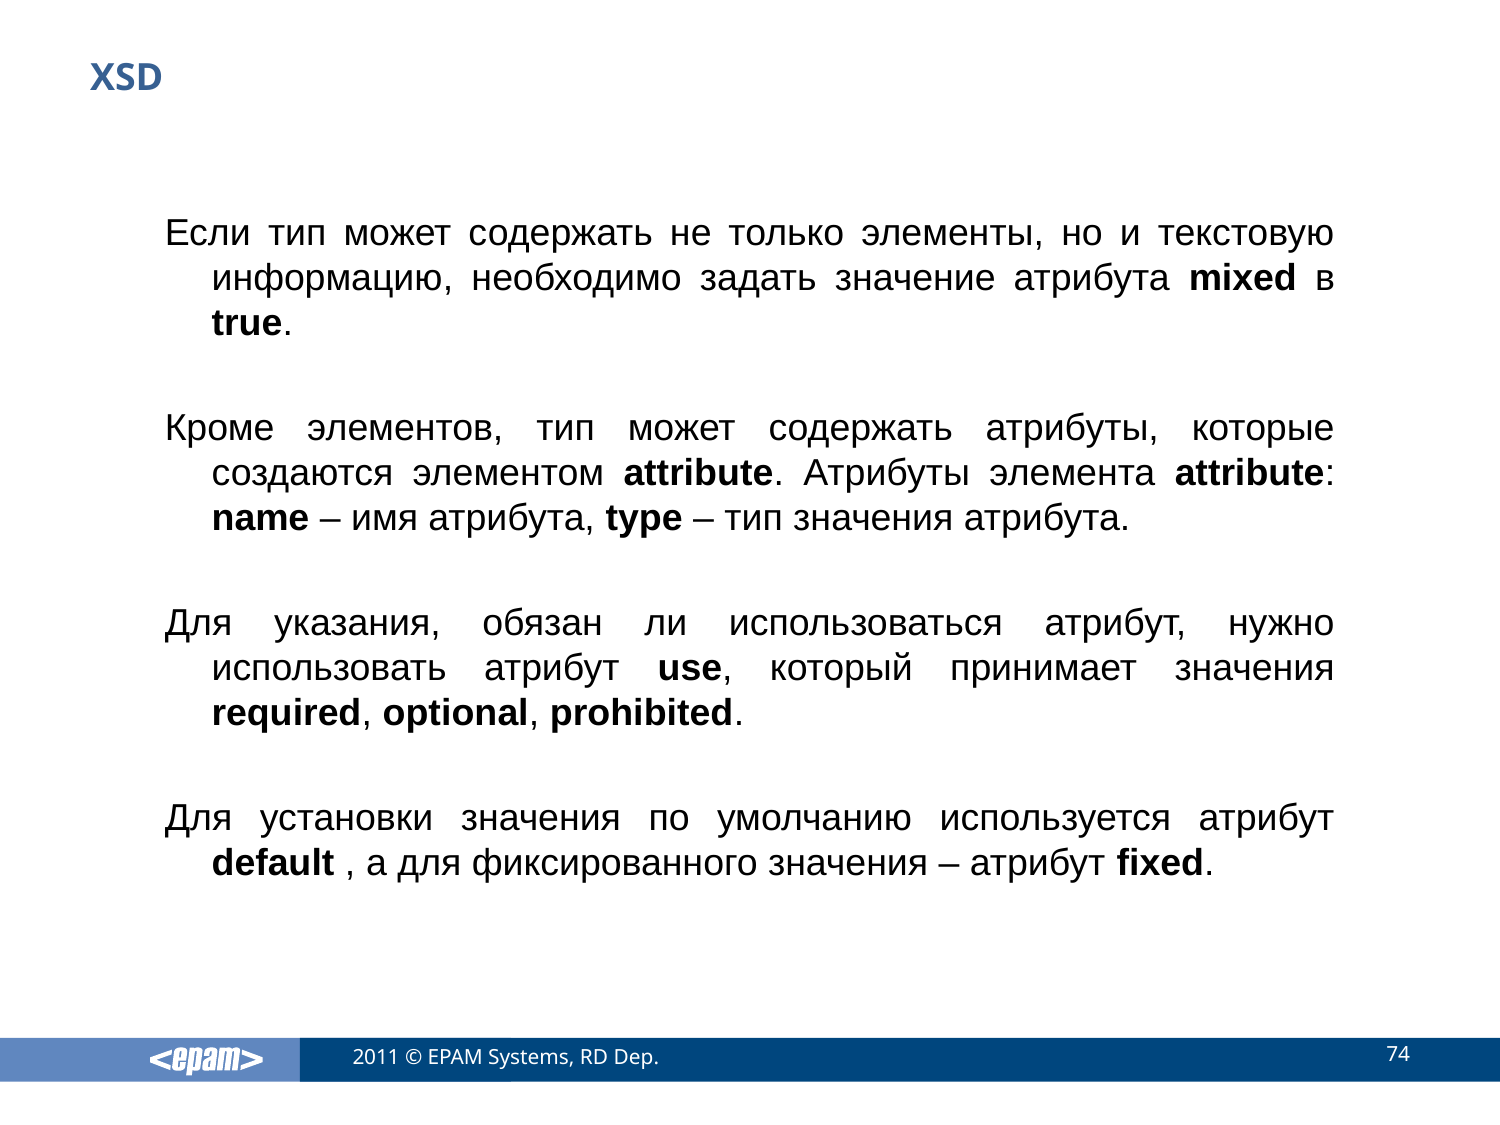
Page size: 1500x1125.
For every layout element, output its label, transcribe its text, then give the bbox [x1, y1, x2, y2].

title XSD [75, 45, 1425, 163]
slide_number 74 [1262, 1025, 1425, 1085]
footer 2011 © EPAM Systems, RD Dep. [337, 1028, 738, 1088]
list Если тип может содержать не только элементы, но и текстовую информацию, необходимо задать значение атрибута mixed в true. Кроме элементов, тип может содержать атрибуты, которые создаются элементом attribute. Атрибуты элемента attribute: name – имя атрибута, type – тип значения атрибута. Для указания, обязан ли использоваться атрибут, нужно использовать атрибут use, который принимает значения required, optional, prohibited. Для установки значения по умолчанию используется атрибут default , а для фиксированного значения – атрибут fixed. [150, 200, 1350, 988]
